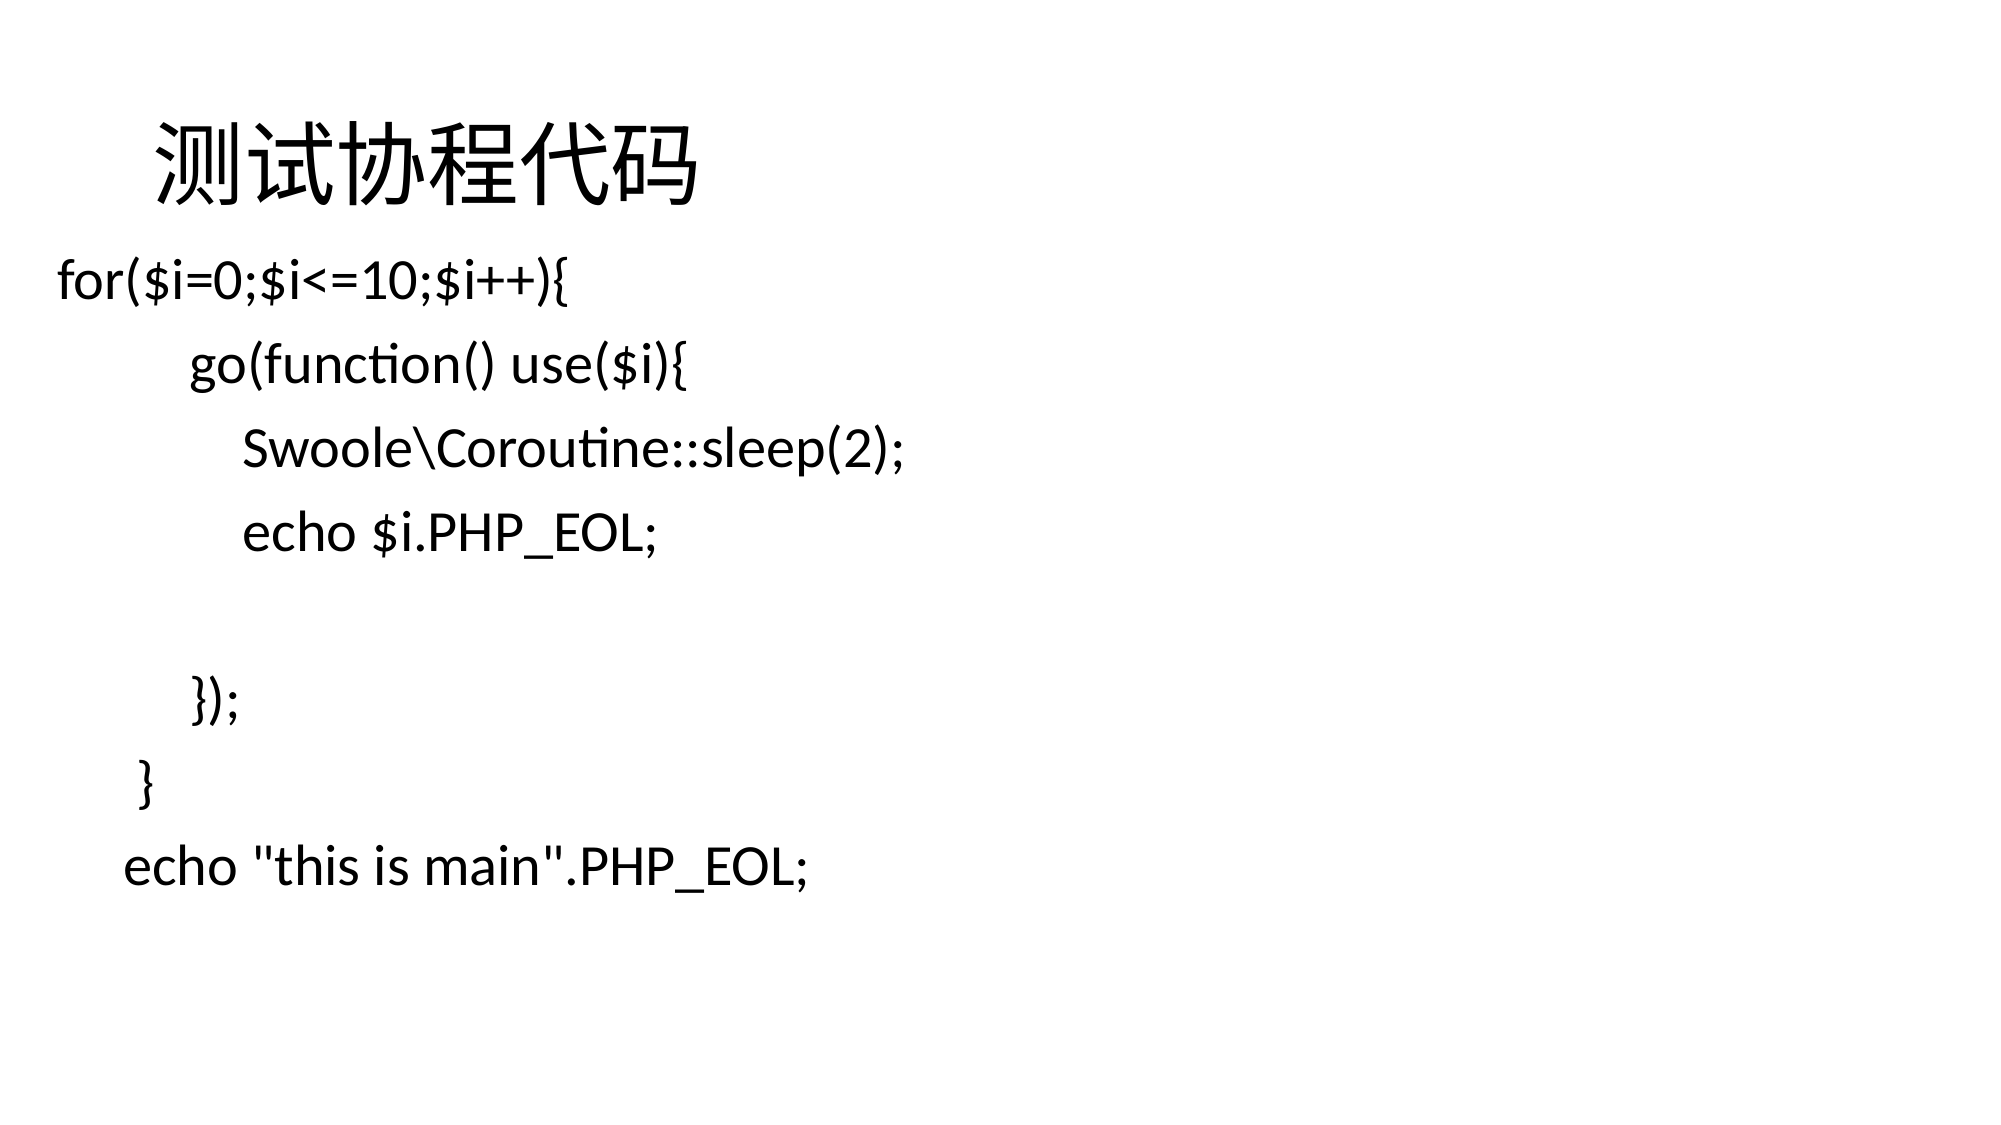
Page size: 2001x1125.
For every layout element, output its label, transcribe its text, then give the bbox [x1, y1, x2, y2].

title 测试协程代码 [137, 59, 1863, 242]
list for($i=0;$i<=10;$i++){ go(function() use($i){ Swoole\Coroutine::sleep(2); echo $i.PHP_EOL; }); } echo "this is main".PHP_EOL; [28, 242, 1863, 1014]
